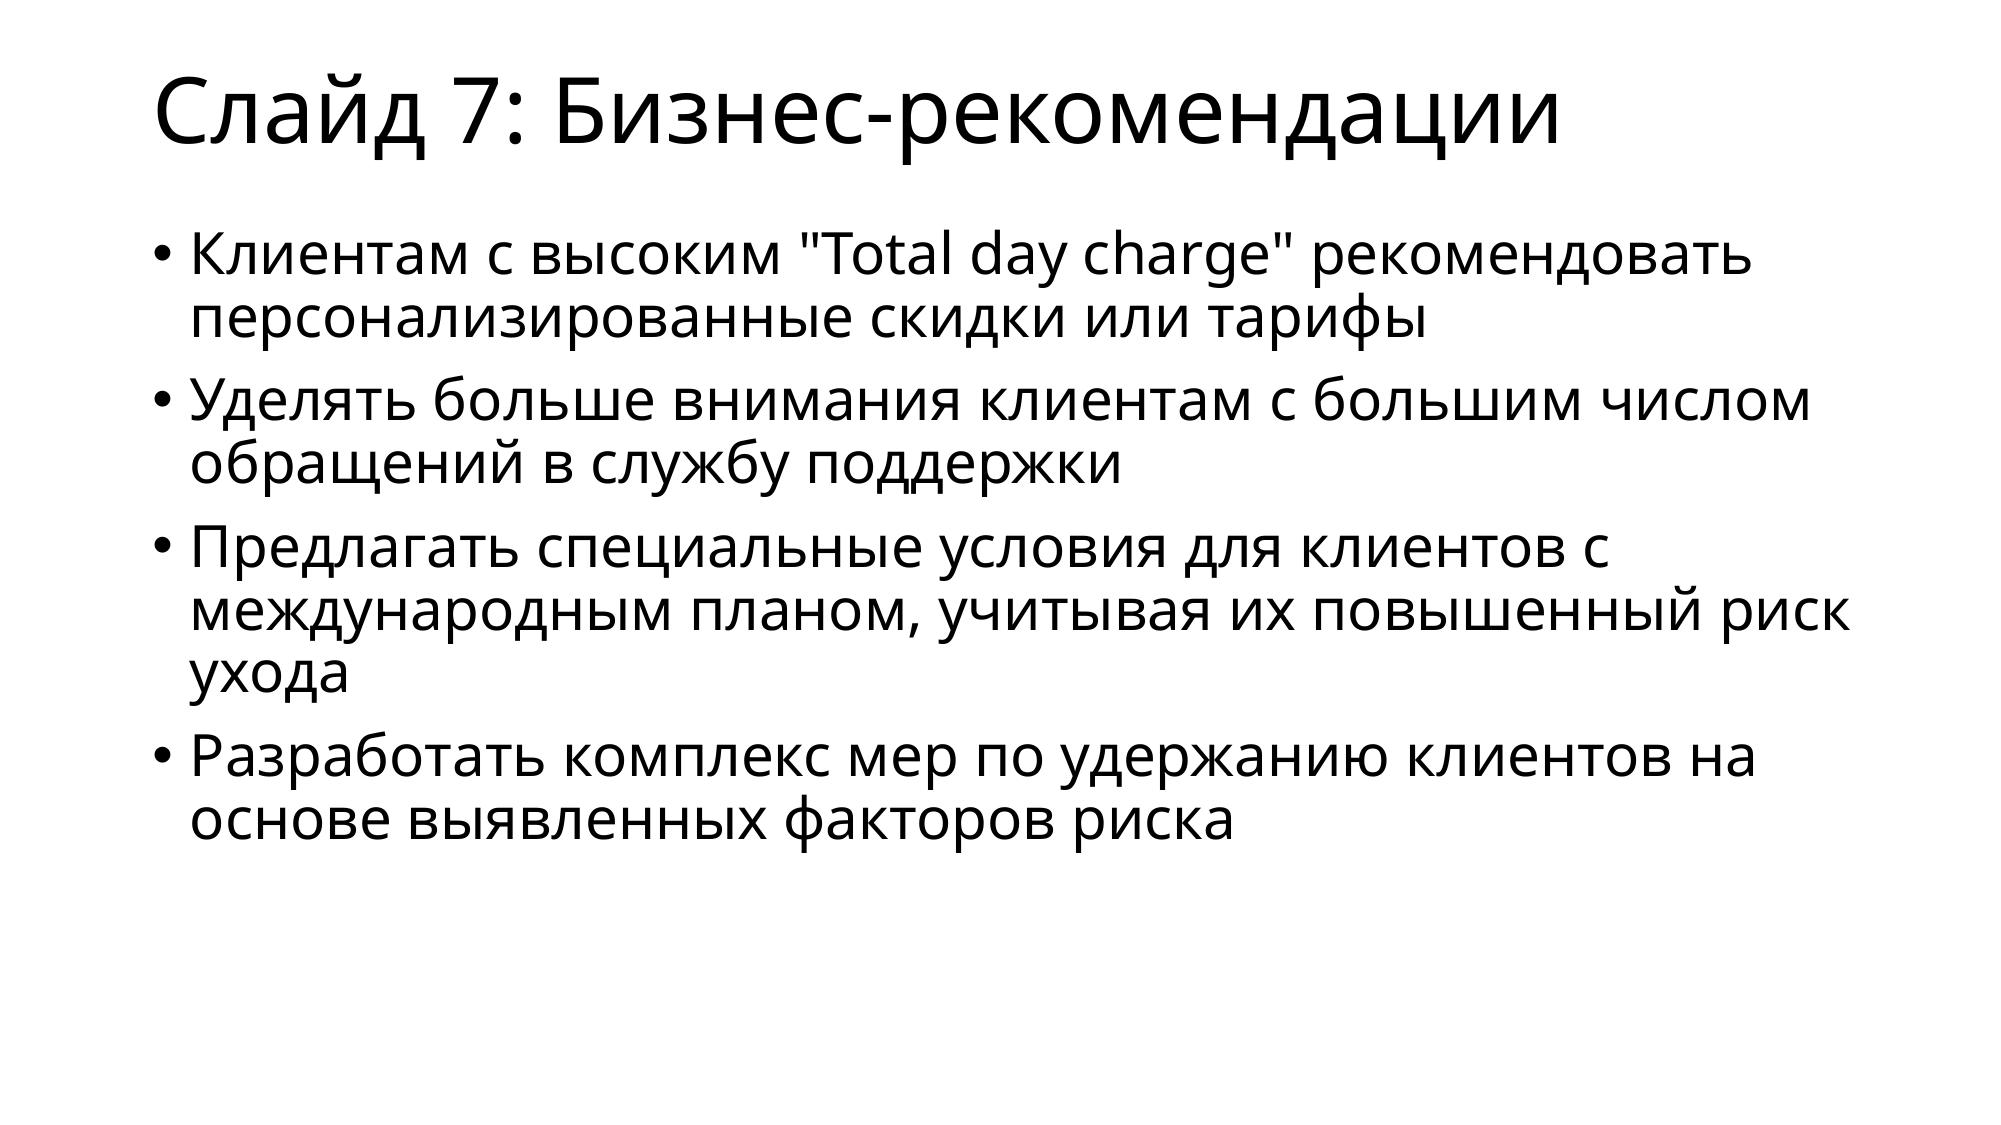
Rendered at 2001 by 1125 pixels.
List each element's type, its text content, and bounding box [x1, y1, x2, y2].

title Слайд 7: Бизнес-рекомендации [137, 59, 1863, 216]
list Клиентам с высоким "Total day charge" рекомендовать персонализированные скидки или тарифы Уделять больше внимания клиентам с большим числом обращений в службу поддержки Предлагать специальные условия для клиентов с международным планом, учитывая их повышенный риск ухода Разработать комплекс мер по удержанию клиентов на основе выявленных факторов риска [137, 216, 1946, 931]
